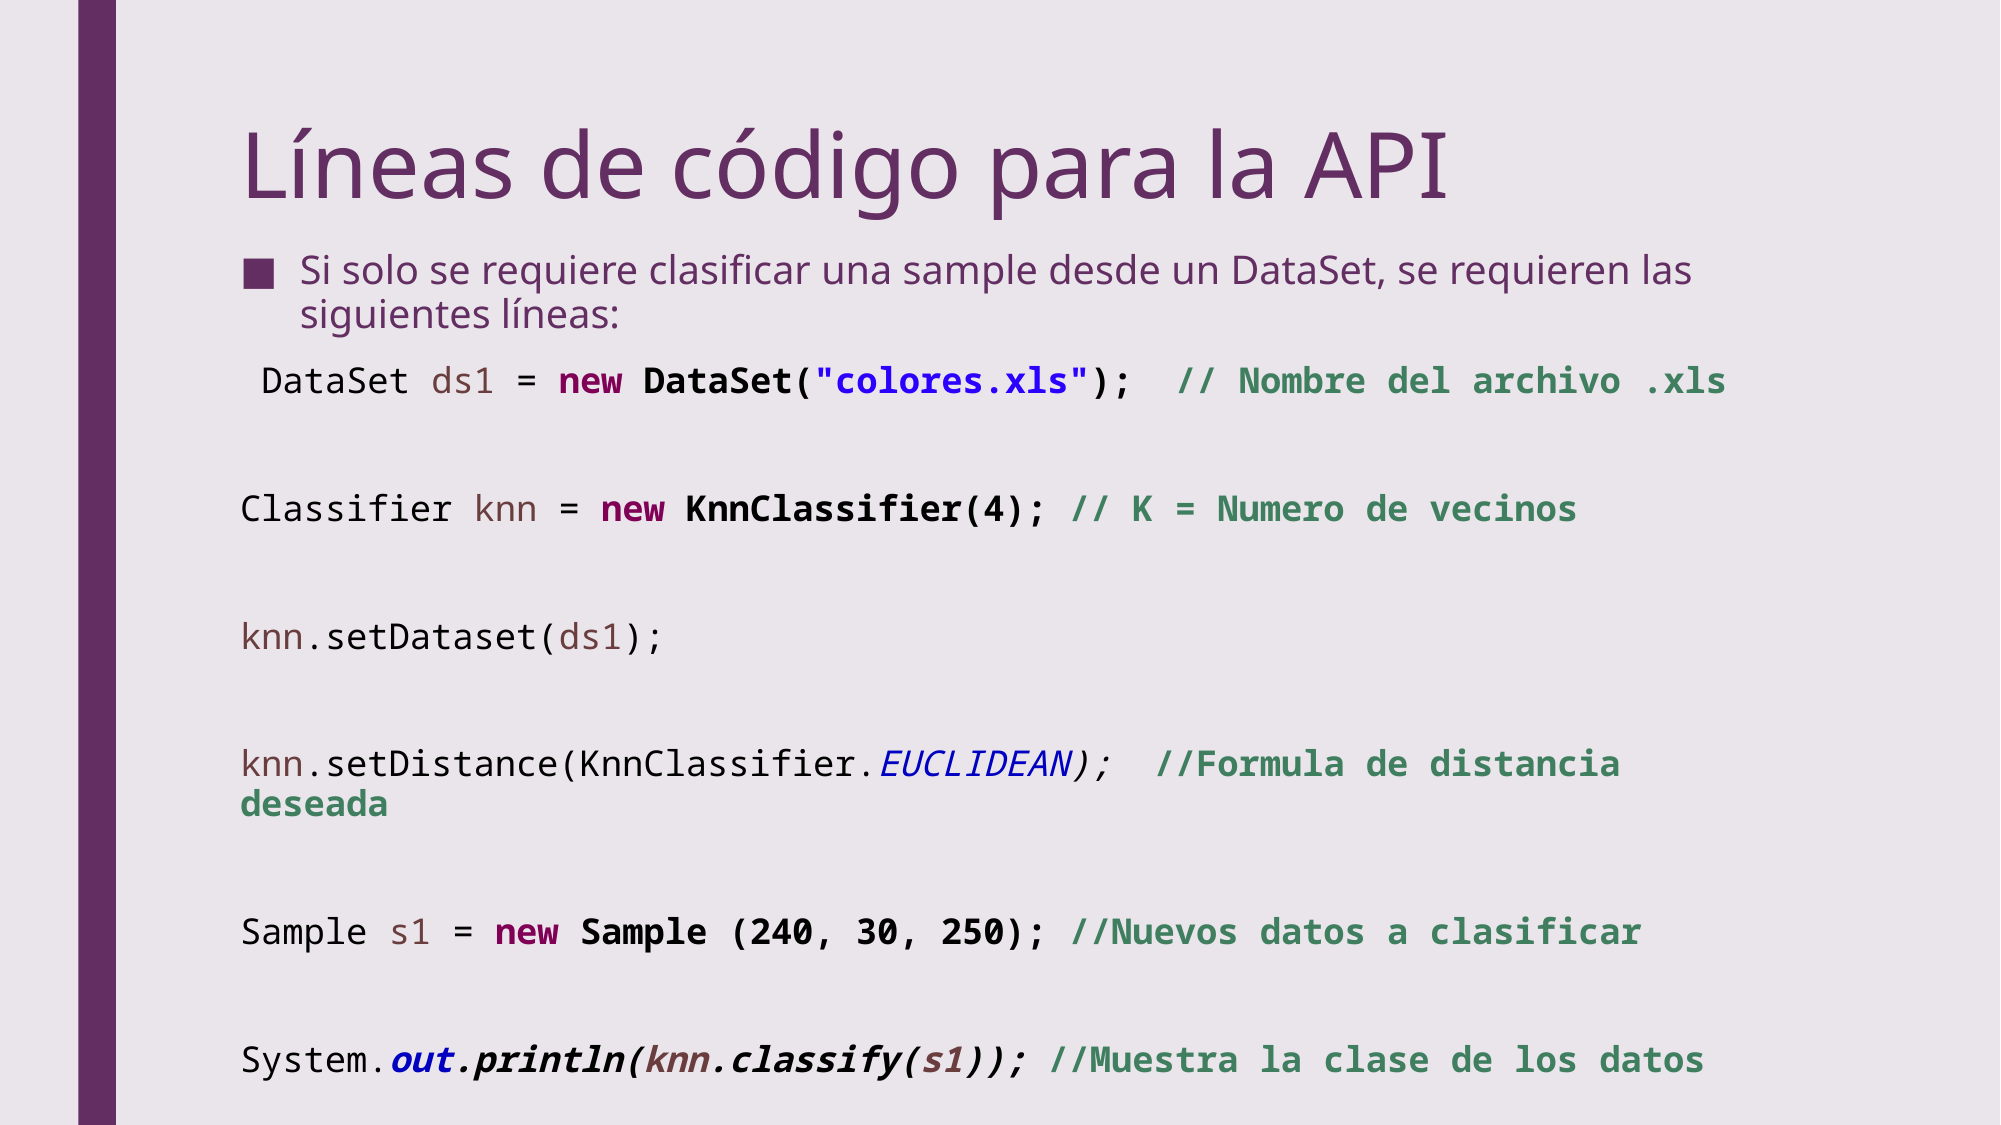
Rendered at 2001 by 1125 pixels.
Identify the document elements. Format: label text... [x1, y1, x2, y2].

list Si solo se requiere clasificar una sample desde un DataSet, se requieren las siguientes líneas: DataSet ds1 = new DataSet("colores.xls"); // Nombre del archivo .xls Classifier knn = new KnnClassifier(4); // K = Numero de vecinos knn.setDataset(ds1); knn.setDistance(KnnClassifier.EUCLIDEAN); //Formula de distancia deseada Sample s1 = new Sample (240, 30, 250); //Nuevos datos a clasificar System.out.println(knn.classify(s1)); //Muestra la clase de los datos [225, 241, 1800, 1092]
title Líneas de código para la API [225, 112, 1800, 241]
